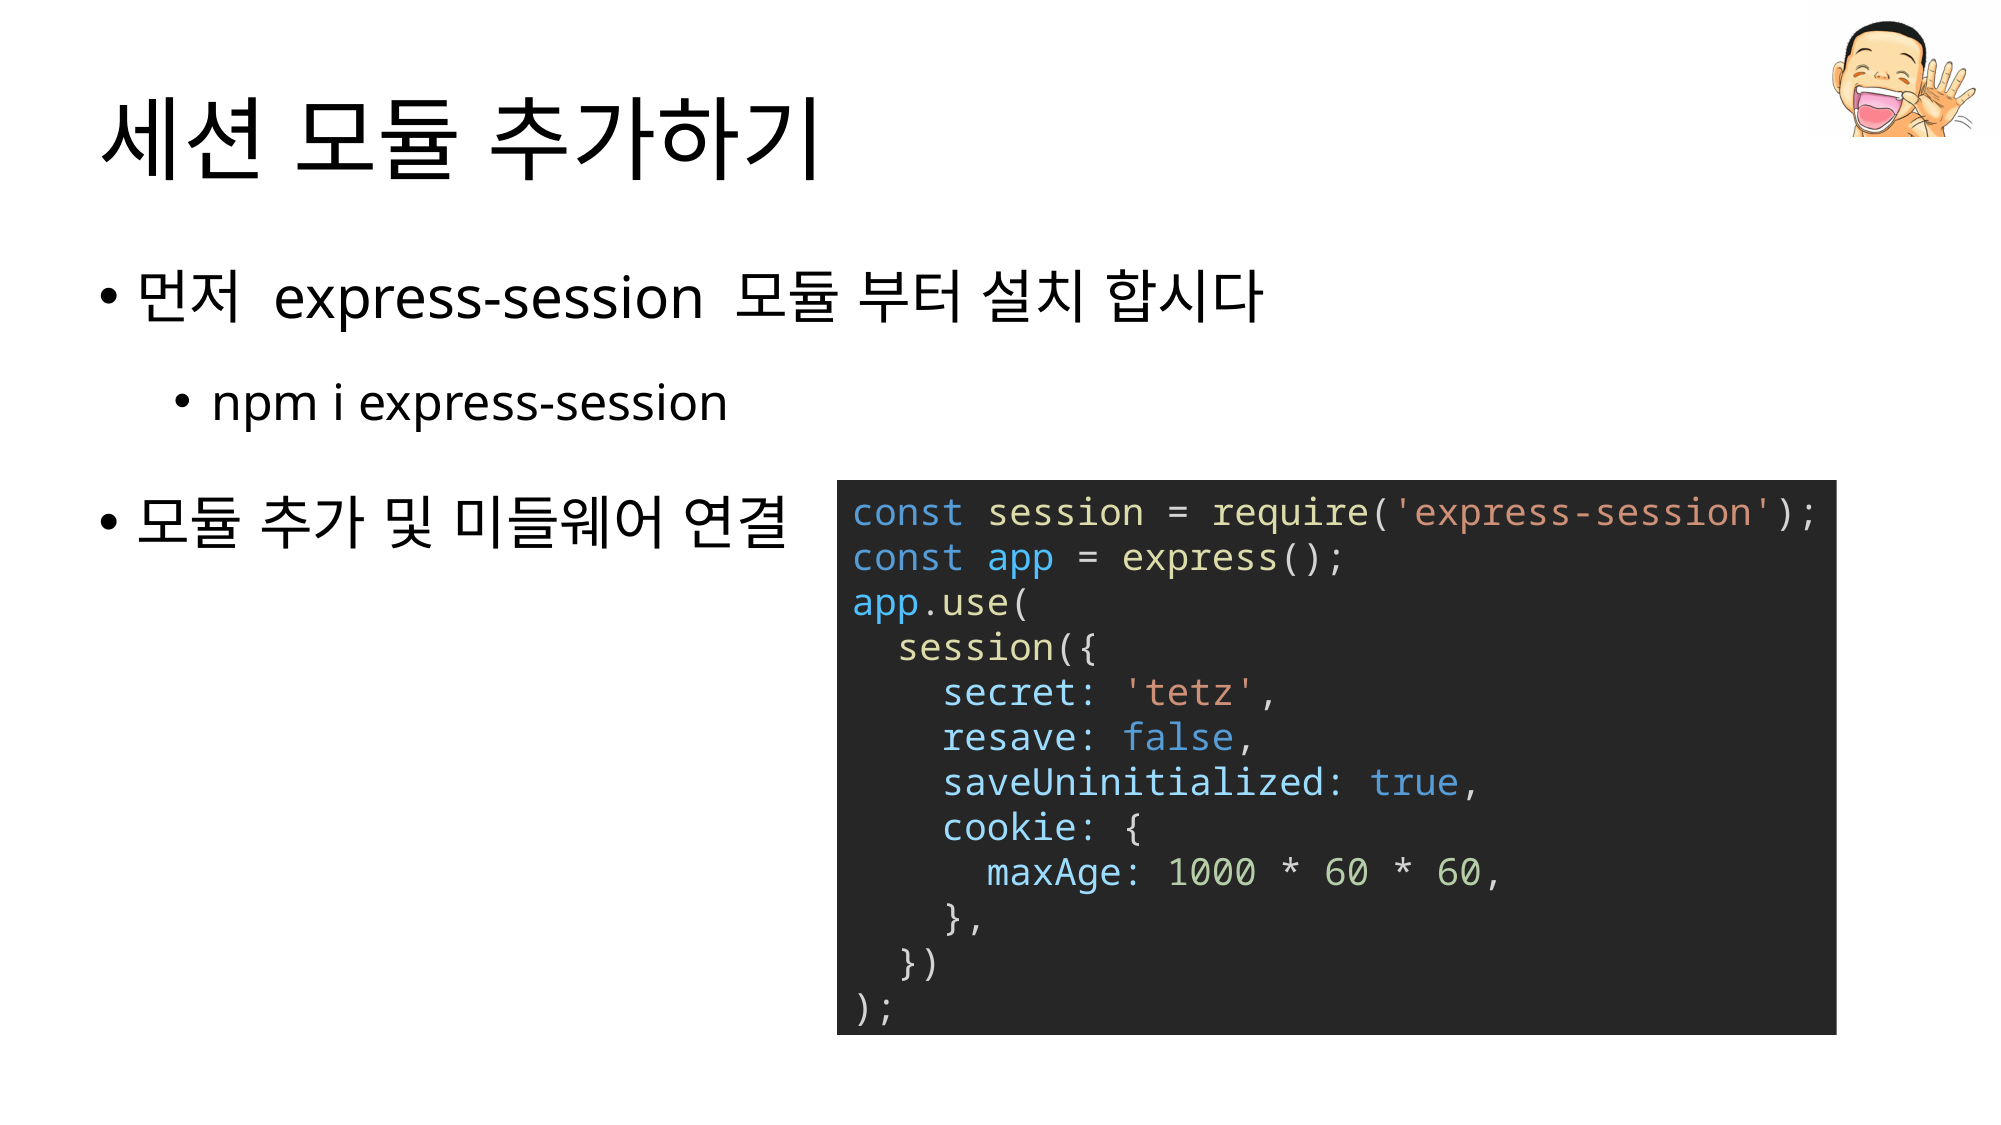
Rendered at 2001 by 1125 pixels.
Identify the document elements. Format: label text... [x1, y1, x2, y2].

list 먼저 express-session 모듈 부터 설치 합시다 npm i express-session 모듈 추가 및 미들웨어 연결 [83, 217, 1931, 1125]
picture [1931, 0, 2000, 137]
title 세션 모듈 추가하기 [83, 0, 1931, 217]
text_box const session = require('express-session'); const app = express(); app.use( session({ secret: 'tetz', resave: false, saveUninitialized: true, cookie: { maxAge: 1000 * 60 * 60, }, }) ); [837, 480, 1837, 1035]
